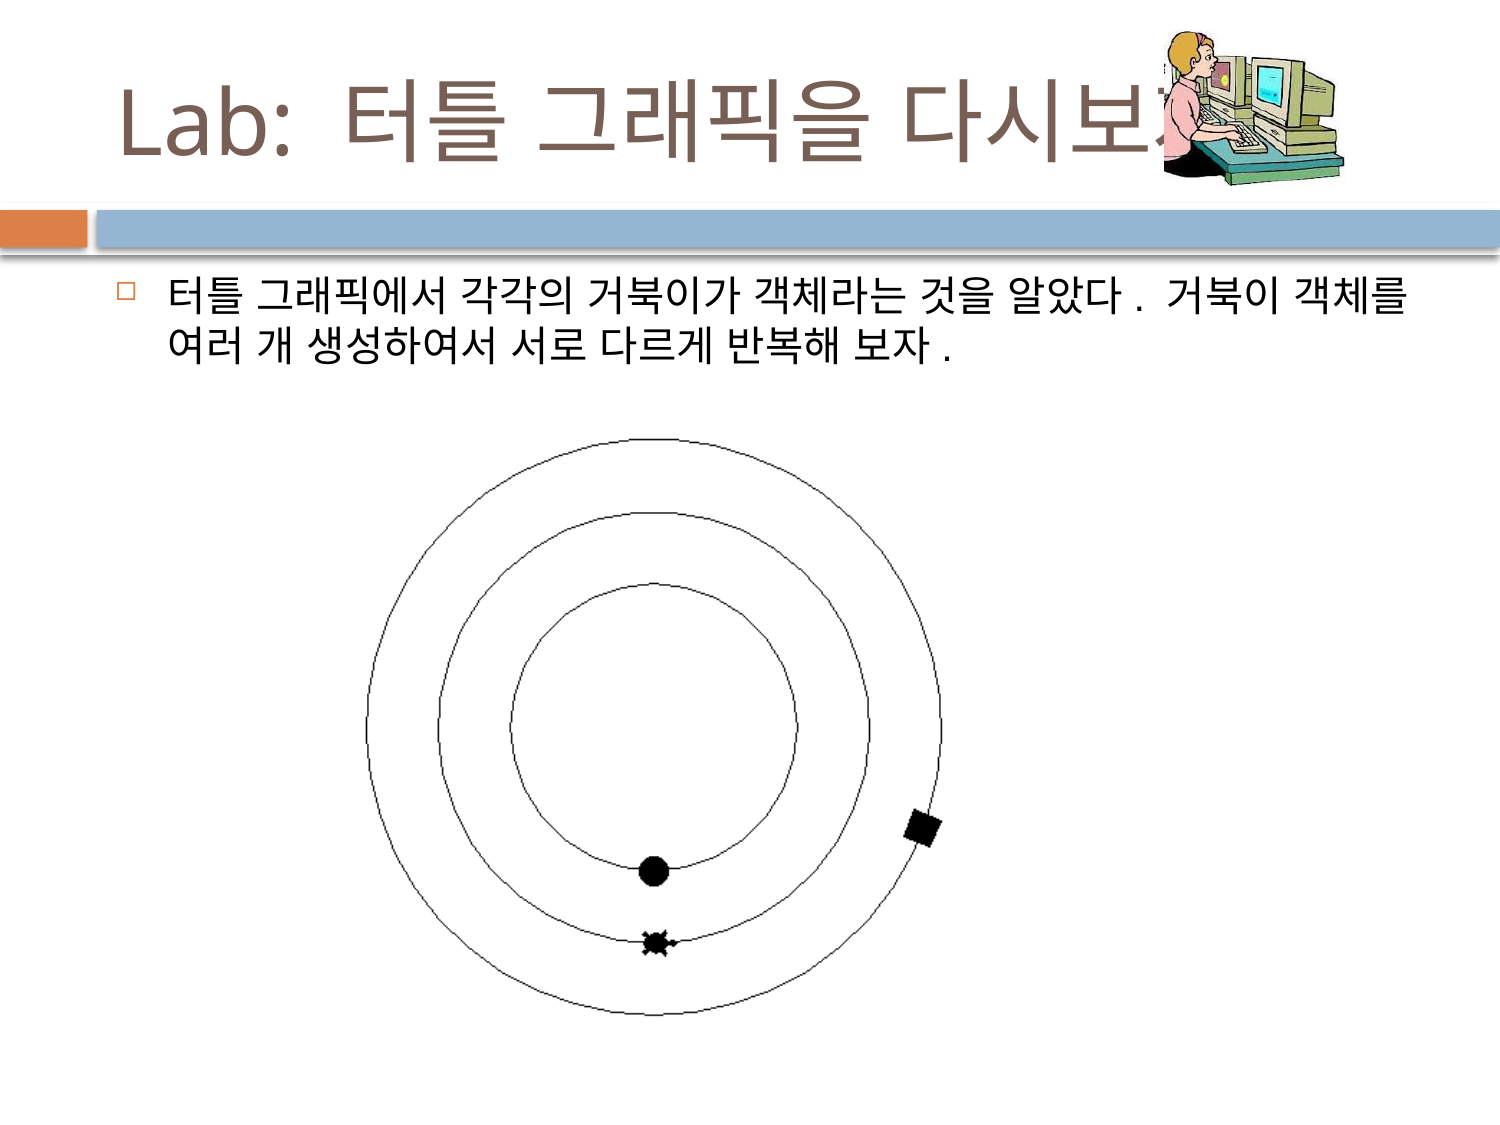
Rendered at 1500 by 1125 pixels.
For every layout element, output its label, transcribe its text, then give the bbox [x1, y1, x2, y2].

picture [1164, 24, 1347, 188]
title Lab: 터틀 그래픽을 다시보자. [100, 37, 1438, 200]
picture [343, 438, 962, 1032]
list 터틀 그래픽에서 각각의 거북이가 객체라는 것을 알았다. 거북이 객체를 여러 개 생성하여서 서로 다르게 반복해 보자. [100, 262, 1438, 1000]
